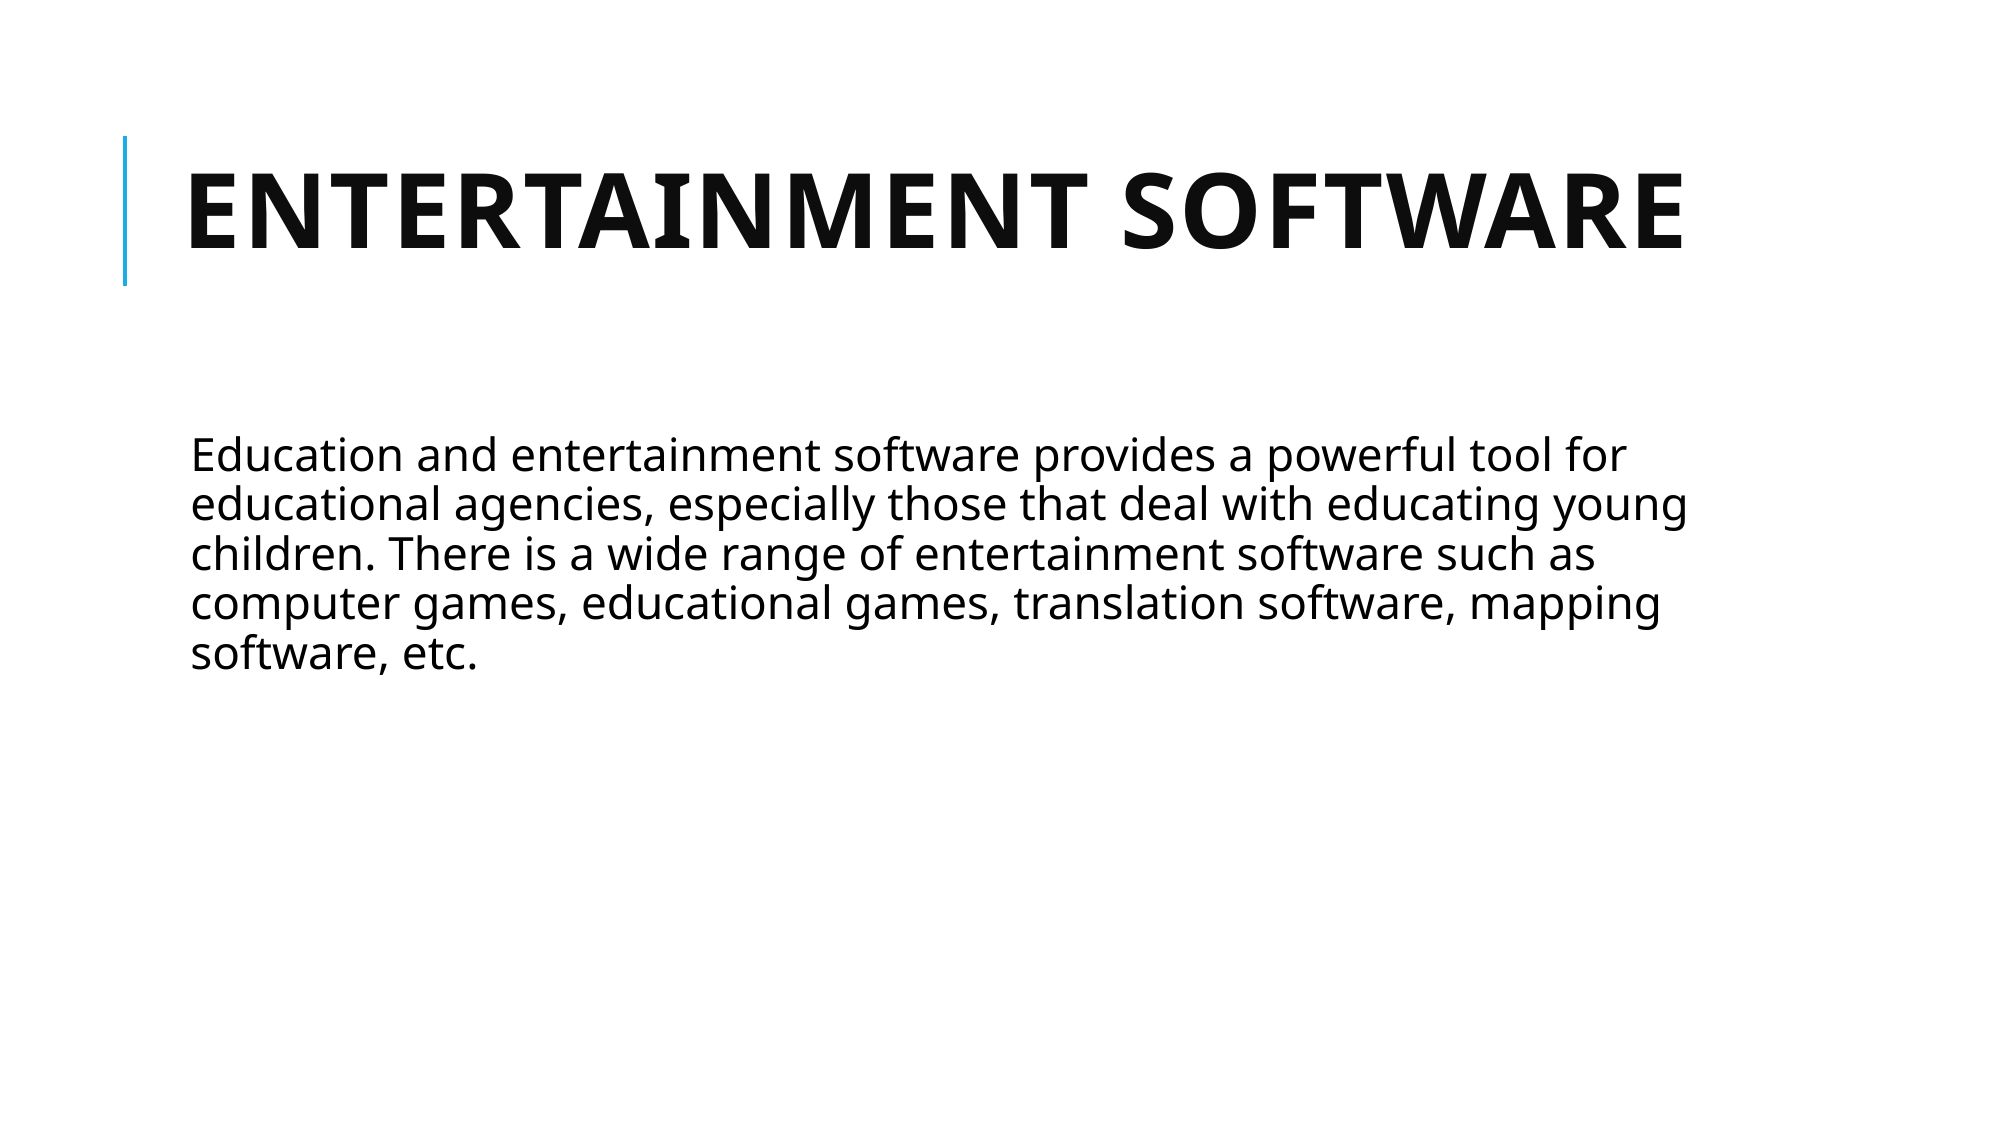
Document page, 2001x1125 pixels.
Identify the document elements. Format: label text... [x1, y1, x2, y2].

list Education and entertainment software provides a powerful tool for educational agencies, especially those that deal with educating young children. There is a wide range of entertainment software such as computer games, educational games, translation software, mapping software, etc. [168, 375, 1763, 1035]
title Entertainment Software [168, 96, 1763, 342]
